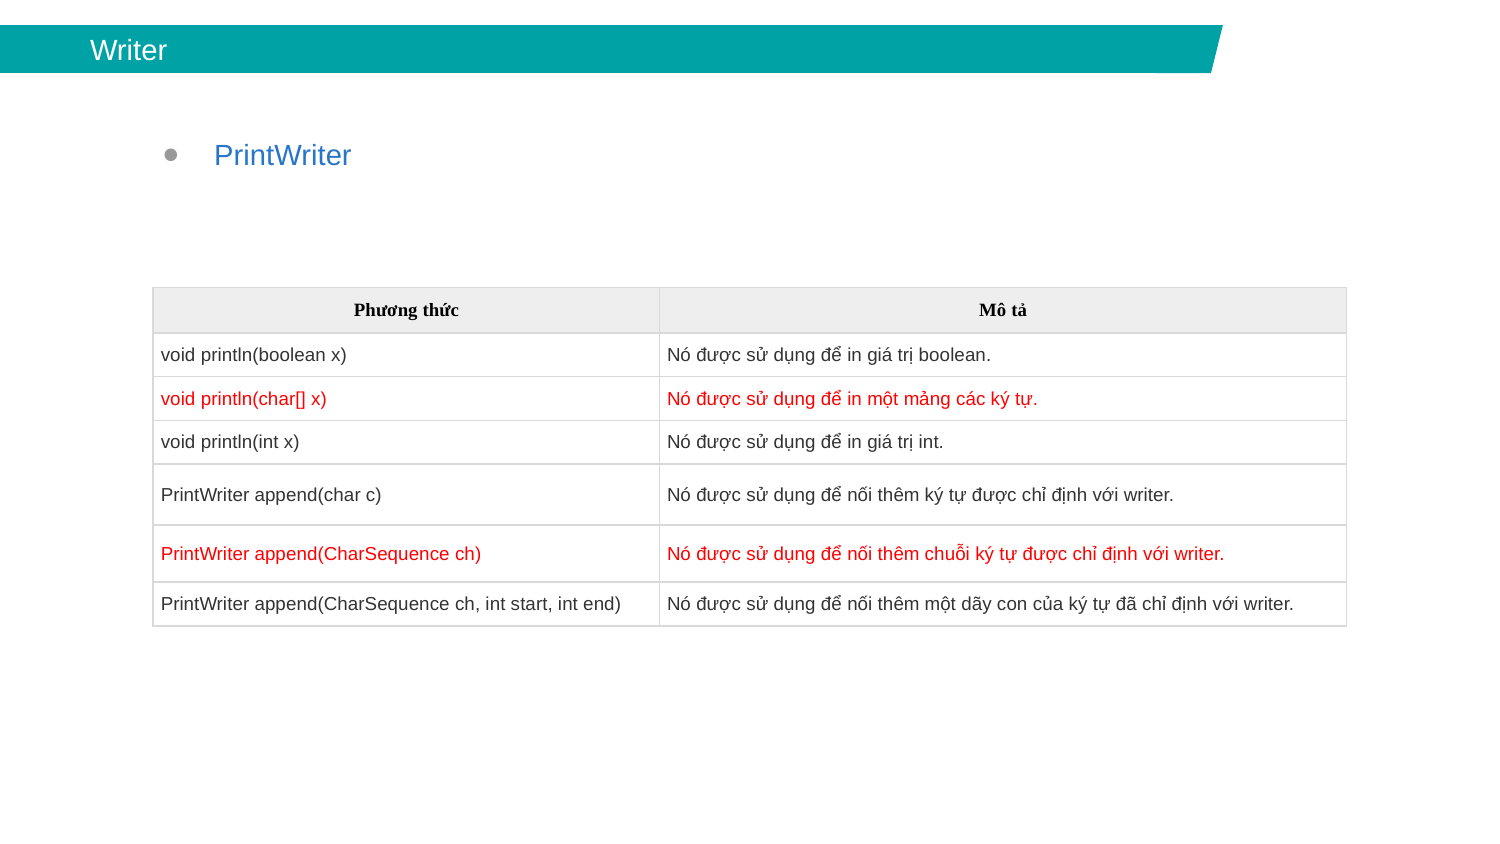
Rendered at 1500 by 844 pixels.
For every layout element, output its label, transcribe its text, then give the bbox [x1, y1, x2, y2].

table_cell Nó được sử dụng để nối thêm ký tự được chỉ định với writer. [660, 465, 1346, 524]
table_header Phương thức [154, 288, 659, 332]
table_cell PrintWriter append(char c) [154, 465, 659, 524]
text_box Writer [0, 25, 1167, 73]
table_cell PrintWriter append(CharSequence ch) [154, 526, 659, 581]
table_cell Nó được sử dụng để in giá trị boolean. [660, 334, 1346, 376]
table_header Mô tả [660, 288, 1346, 332]
table_cell void println(int x) [154, 421, 659, 463]
text_box PrintWriter [124, 85, 1193, 178]
table_cell Nó được sử dụng để in giá trị int. [660, 421, 1346, 463]
table_cell void println(boolean x) [154, 334, 659, 376]
table_cell PrintWriter append(CharSequence ch, int start, int end) [154, 583, 659, 625]
table_cell void println(char[] x) [154, 377, 659, 420]
table_cell Nó được sử dụng để nối thêm chuỗi ký tự được chỉ định với writer. [660, 526, 1346, 581]
table_cell Nó được sử dụng để in một mảng các ký tự. [660, 377, 1346, 420]
text_box [1155, 25, 1223, 74]
table_cell Nó được sử dụng để nối thêm một dãy con của ký tự đã chỉ định với writer. [660, 583, 1346, 625]
